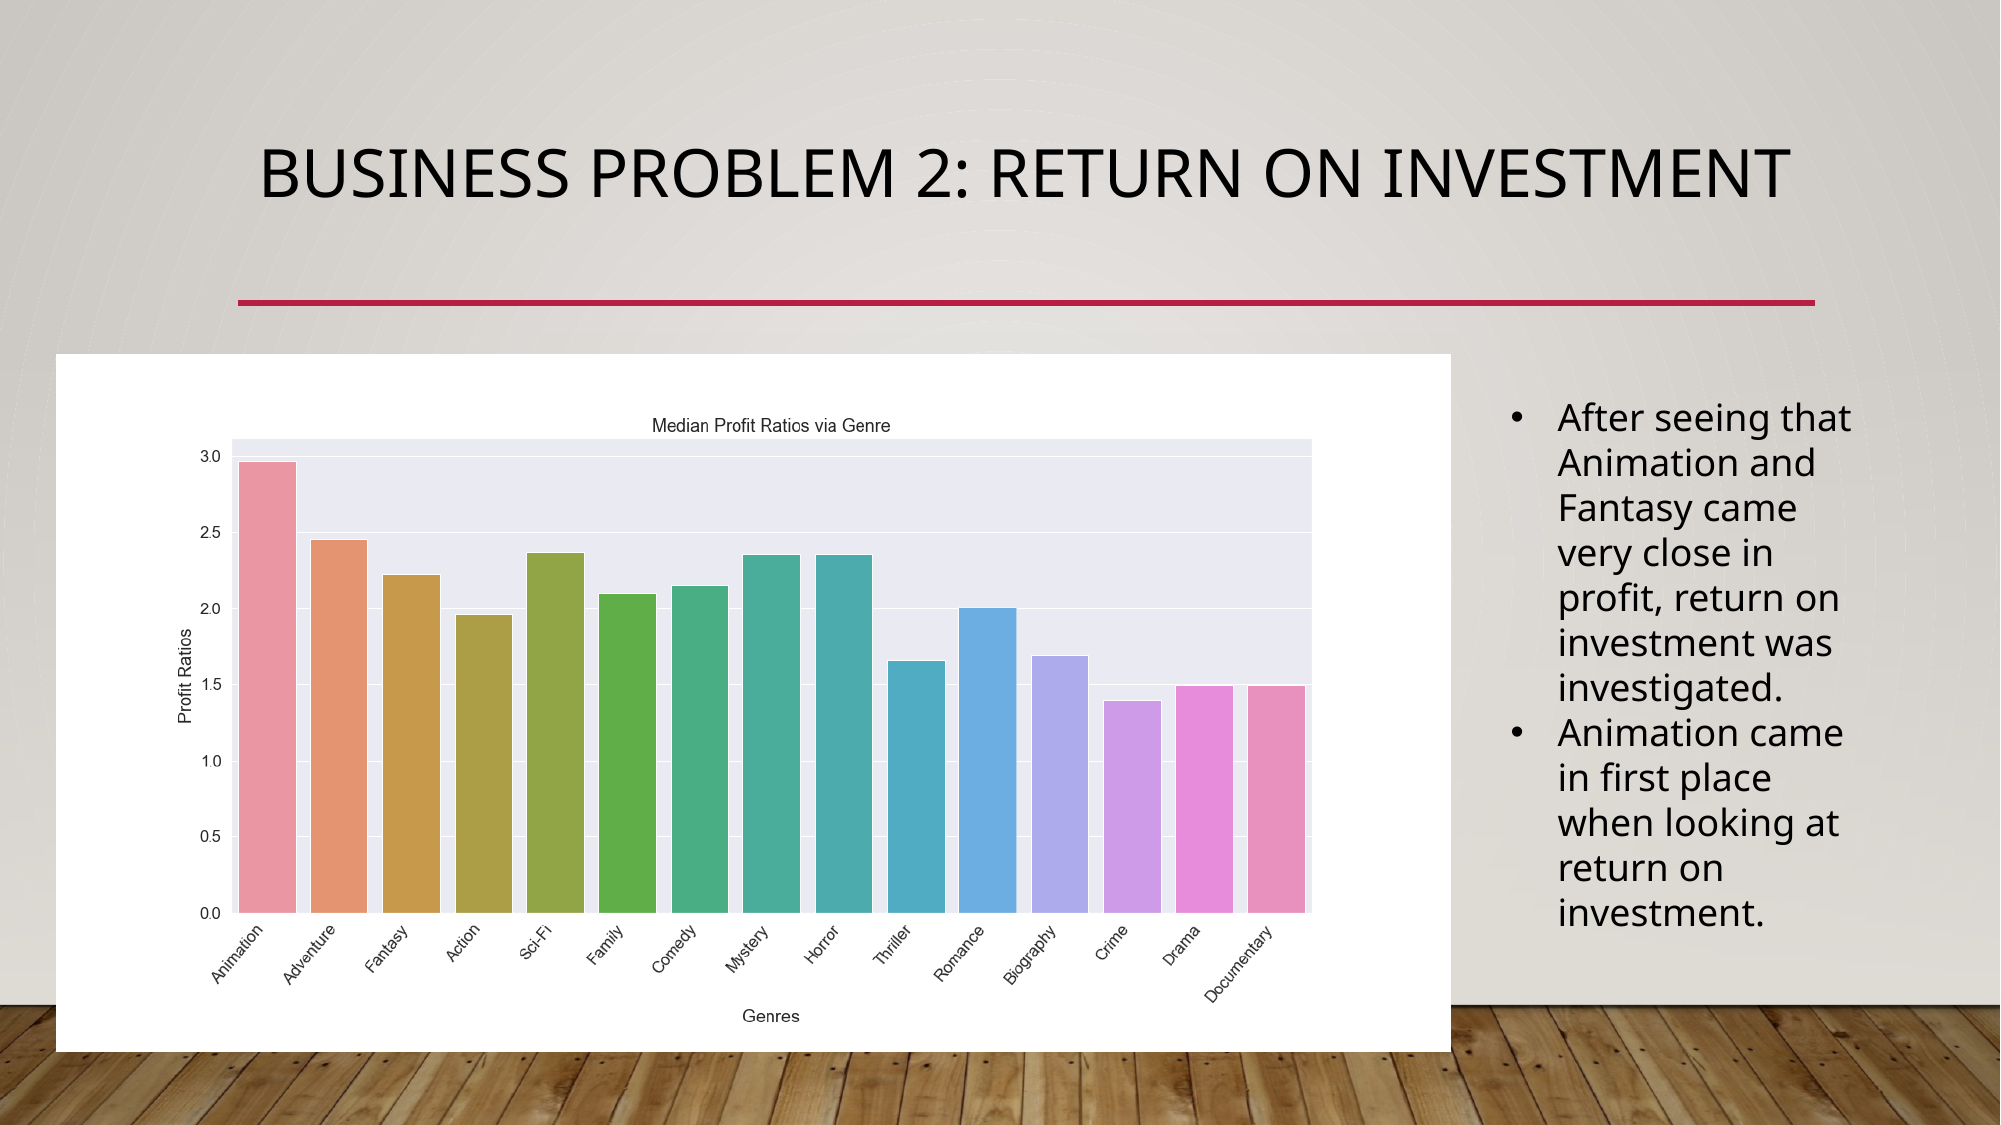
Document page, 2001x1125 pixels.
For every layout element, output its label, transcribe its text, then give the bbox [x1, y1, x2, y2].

title Business Problem 2: Return on Investment [238, 131, 1814, 295]
picture [0, 1005, 2000, 1125]
text_box After seeing that Animation and Fantasy came very close in profit, return on investment was investigated. Animation came in first place when looking at return on investment. [1495, 386, 1888, 942]
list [55, 354, 1451, 1052]
